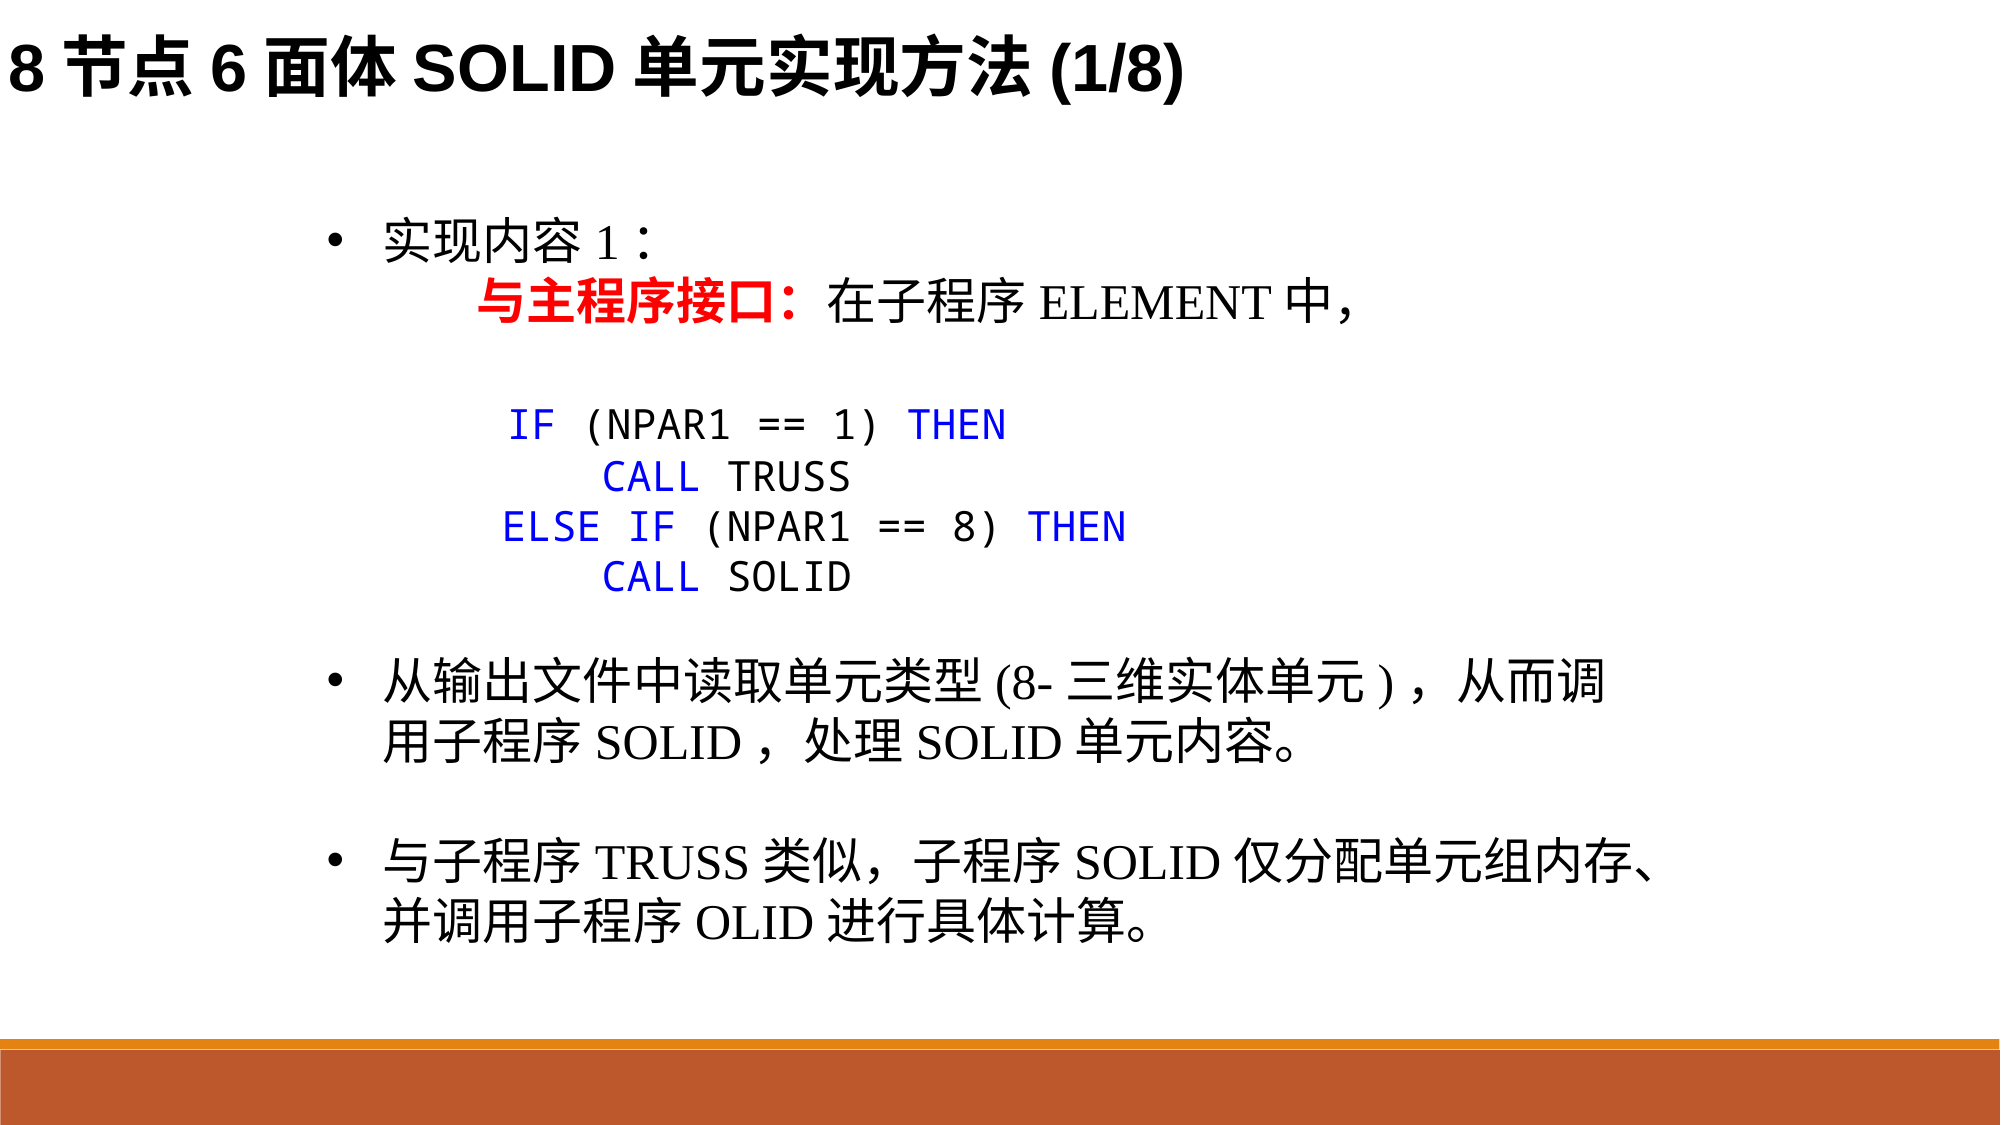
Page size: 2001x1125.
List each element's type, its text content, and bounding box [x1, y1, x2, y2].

text_box 8节点6面体SOLID单元实现方法(1/8) [0, 17, 1202, 112]
text_box 实现内容1： 与主程序接口：在子程序ELEMENT中， IF (NPAR1 == 1) THEN CALL TRUSS ELSE IF (NPAR1 == 8) THEN CALL SOLID 从输出文件中读取单元类型(8-三维实体单元)，从而调用子程序SOLID，处理SOLID单元内容。 与子程序TRUSS类似，子程序SOLID仅分配单元组内存、并调用子程序OLID进行具体计算。 [311, 201, 1657, 1017]
